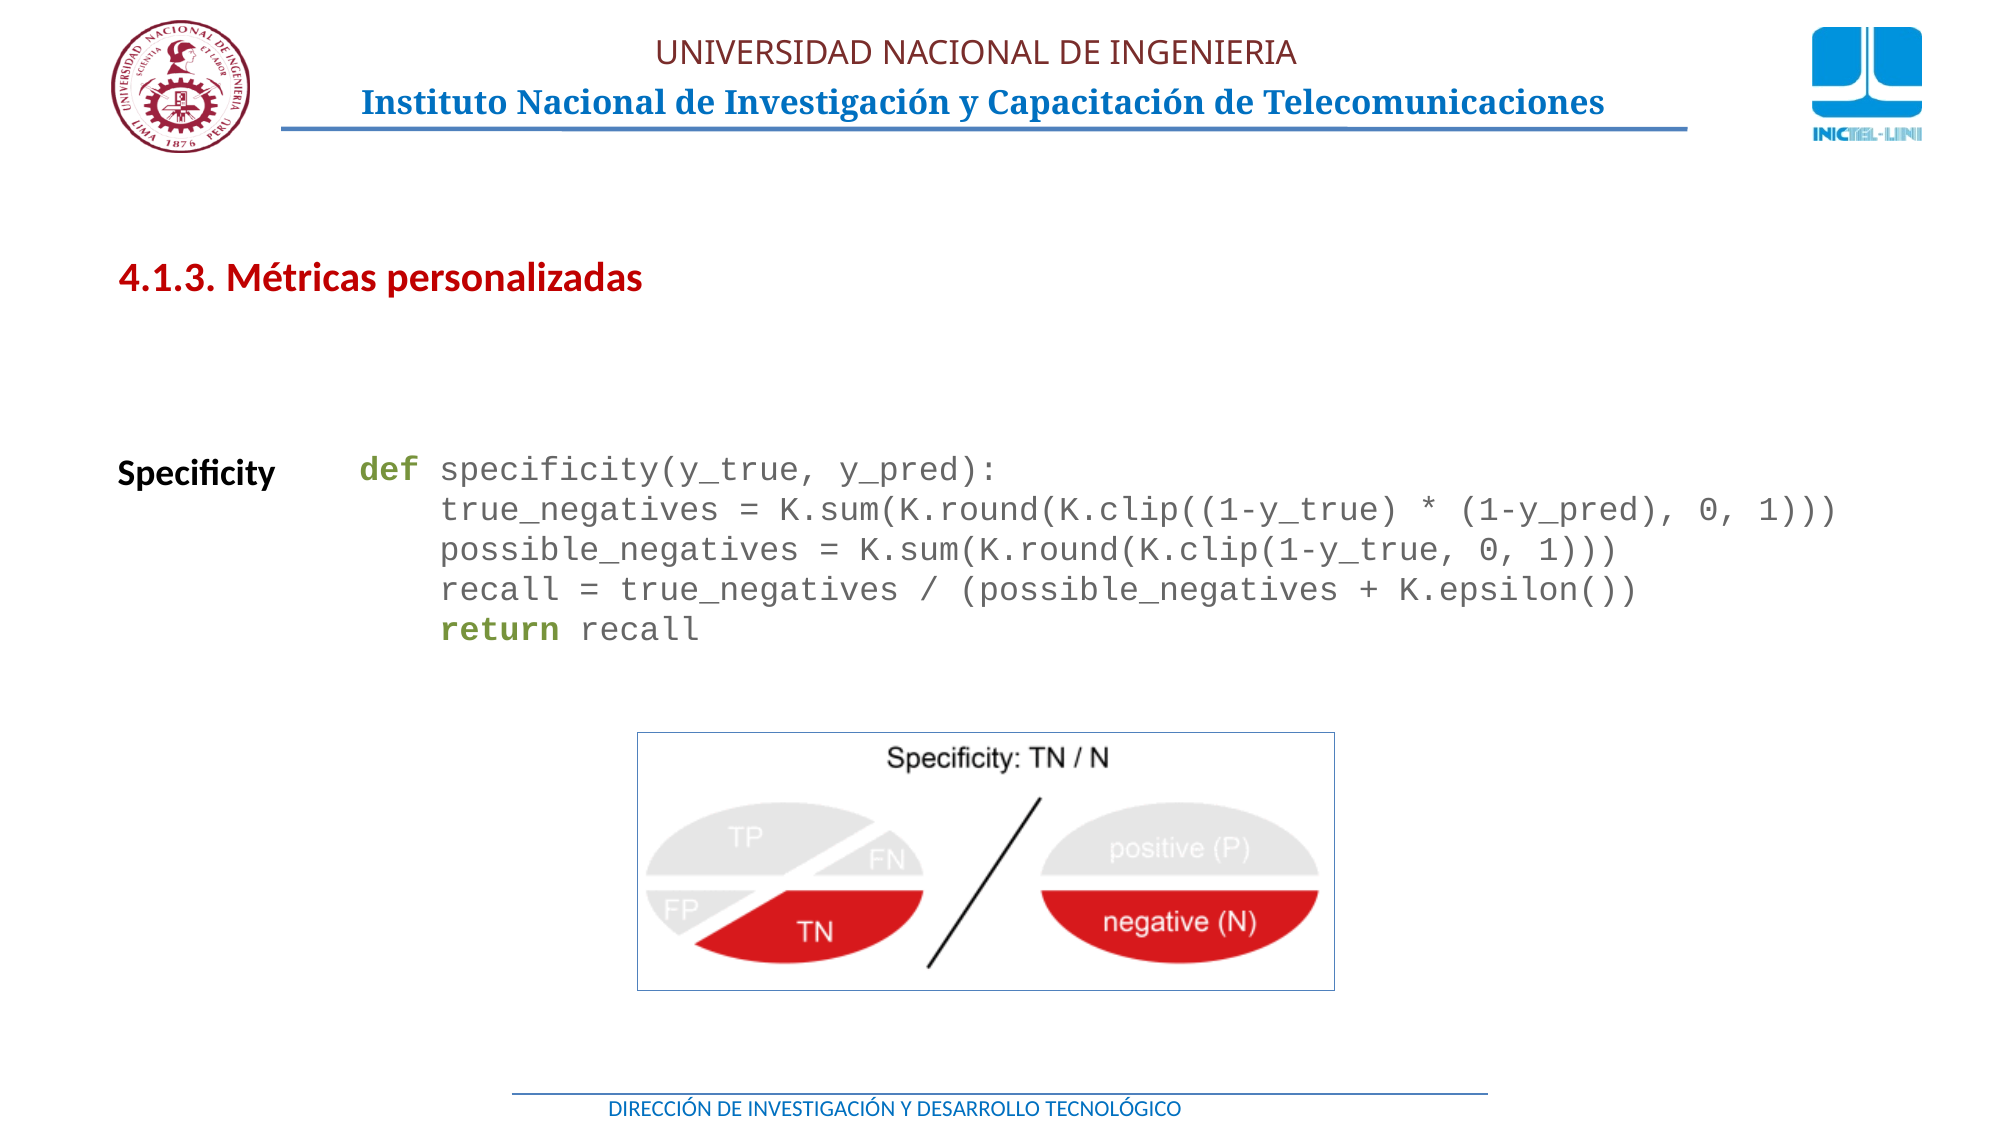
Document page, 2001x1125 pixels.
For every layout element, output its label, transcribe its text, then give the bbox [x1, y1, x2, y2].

picture [1812, 109, 1922, 141]
text_box Specificity [102, 440, 291, 500]
picture [1812, 27, 1922, 101]
text_box 4.1.3. Métricas personalizadas [104, 242, 659, 307]
picture [1812, 27, 1821, 38]
picture [637, 732, 1335, 991]
picture [1912, 27, 1922, 33]
picture [111, 20, 250, 153]
text_box def specificity(y_true, y_pred): true_negatives = K.sum(K.round(K.clip((1-y_true) * (1-y_pred), 0, 1))) possible_negatives = K.sum(K.round(K.clip(1-y_true, 0, 1))) recall = true_negatives / (possible_negatives + K.epsilon()) return recall [344, 440, 1892, 655]
